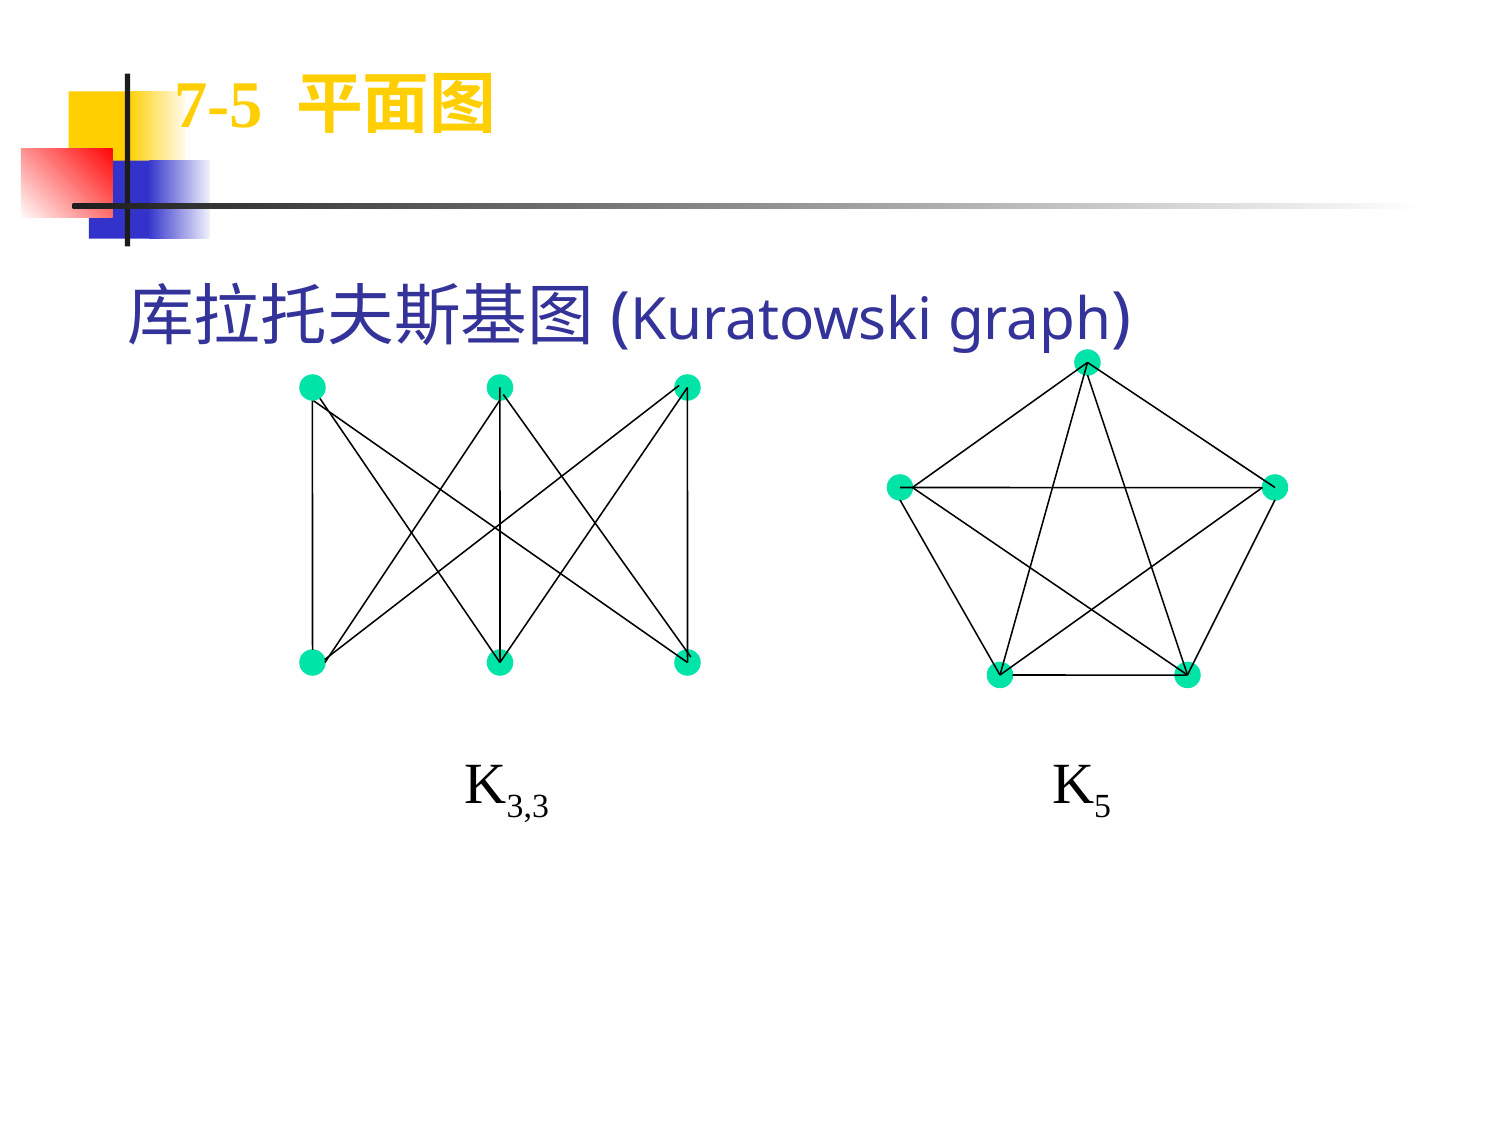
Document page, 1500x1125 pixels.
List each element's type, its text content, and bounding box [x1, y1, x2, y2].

title 库拉托夫斯基图(Kuratowski graph) [111, 125, 1388, 361]
text_box K5 [1037, 737, 1213, 832]
text_box [675, 375, 700, 400]
text_box [300, 650, 325, 676]
text_box [675, 650, 700, 676]
text_box [487, 375, 513, 400]
text_box [300, 375, 325, 400]
text_box 7-5 平面图 [159, 64, 1258, 138]
text_box K3,3 [450, 737, 625, 832]
text_box [987, 662, 1013, 688]
text_box [1262, 474, 1288, 500]
text_box [1074, 350, 1100, 375]
text_box [487, 650, 513, 676]
text_box [887, 474, 913, 500]
text_box [1175, 662, 1201, 688]
